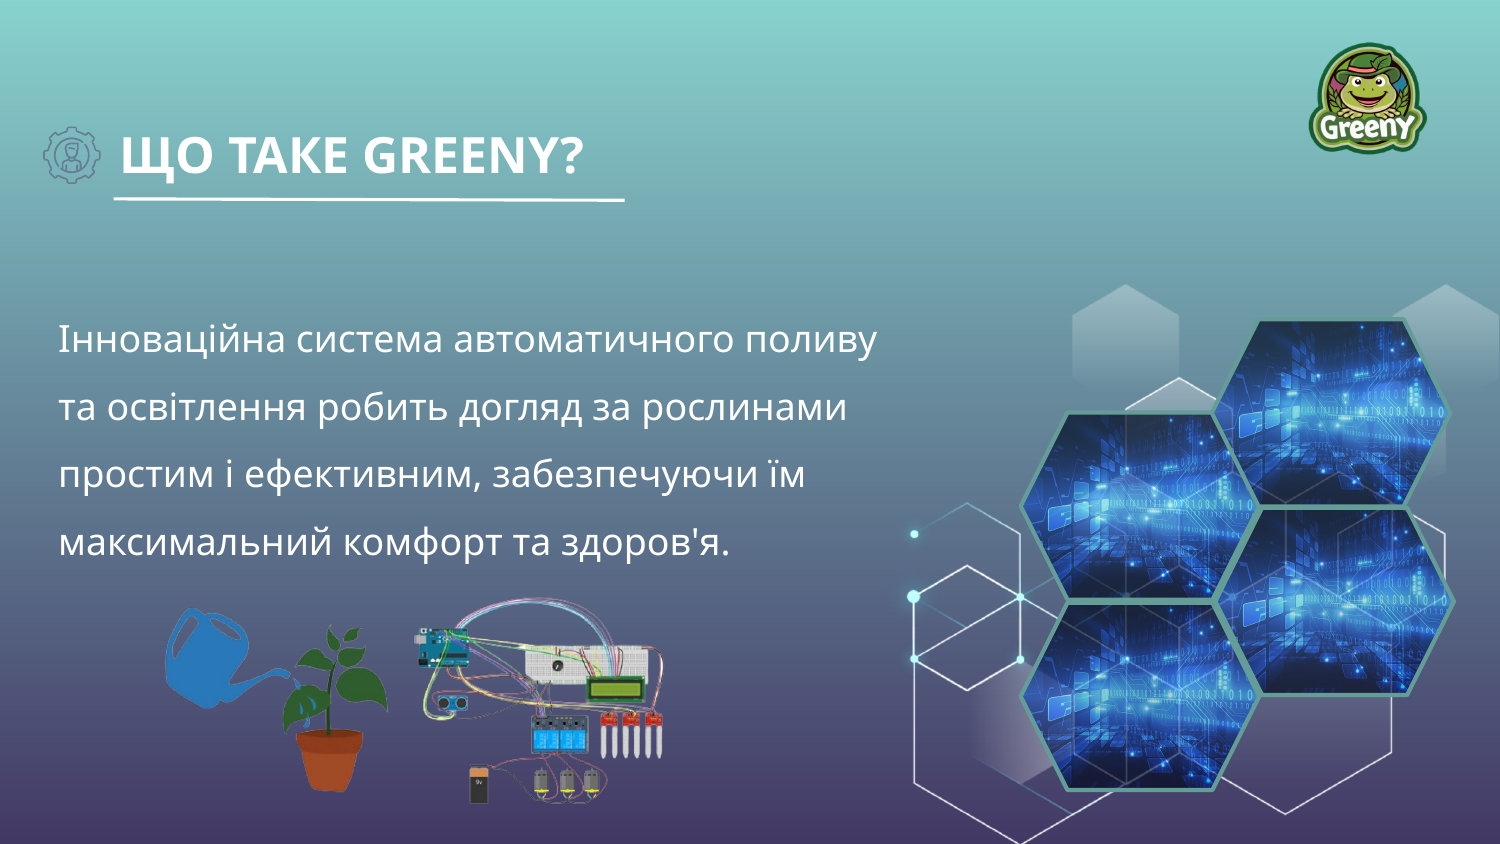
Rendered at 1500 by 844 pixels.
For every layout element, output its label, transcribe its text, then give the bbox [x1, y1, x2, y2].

title ЩО ТАКЕ GREENY? [104, 88, 1202, 199]
subtitle Інноваційна система автоматичного поливу та освітлення робить догляд за рослинами простим і ефективним, забезпечуючи їм максимальний комфорт та здоров'я. [43, 277, 897, 698]
picture [1284, 14, 1455, 185]
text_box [1020, 318, 1455, 791]
picture [876, 284, 1498, 844]
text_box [42, 126, 101, 185]
picture [139, 508, 689, 818]
